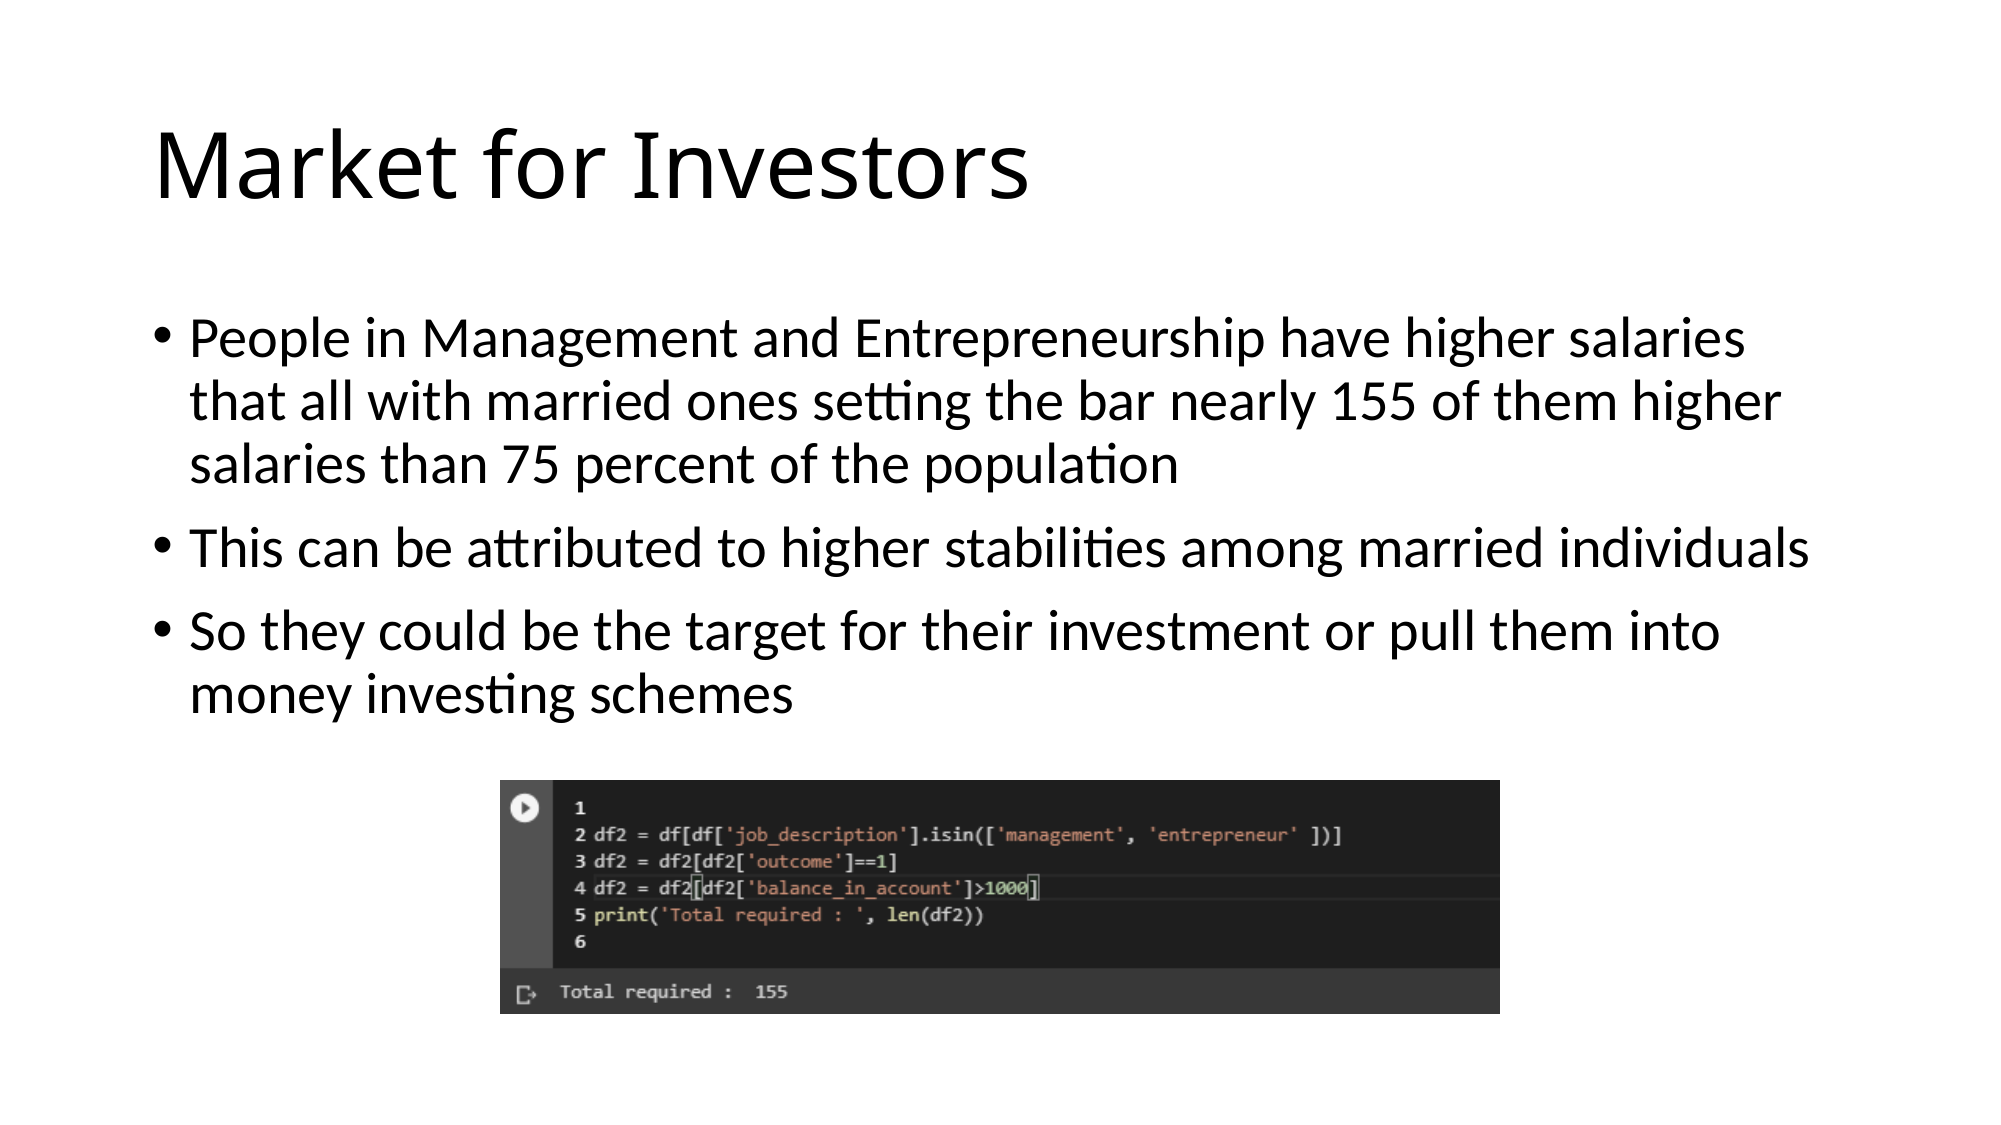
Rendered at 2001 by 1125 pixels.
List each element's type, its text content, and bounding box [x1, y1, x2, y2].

picture [500, 780, 1500, 1014]
list People in Management and Entrepreneurship have higher salaries that all with married ones setting the bar nearly 155 of them higher salaries than 75 percent of the population This can be attributed to higher stabilities among married individuals So they could be the target for their investment or pull them into money investing schemes [137, 299, 1863, 1014]
title Market for Investors [137, 59, 1863, 278]
